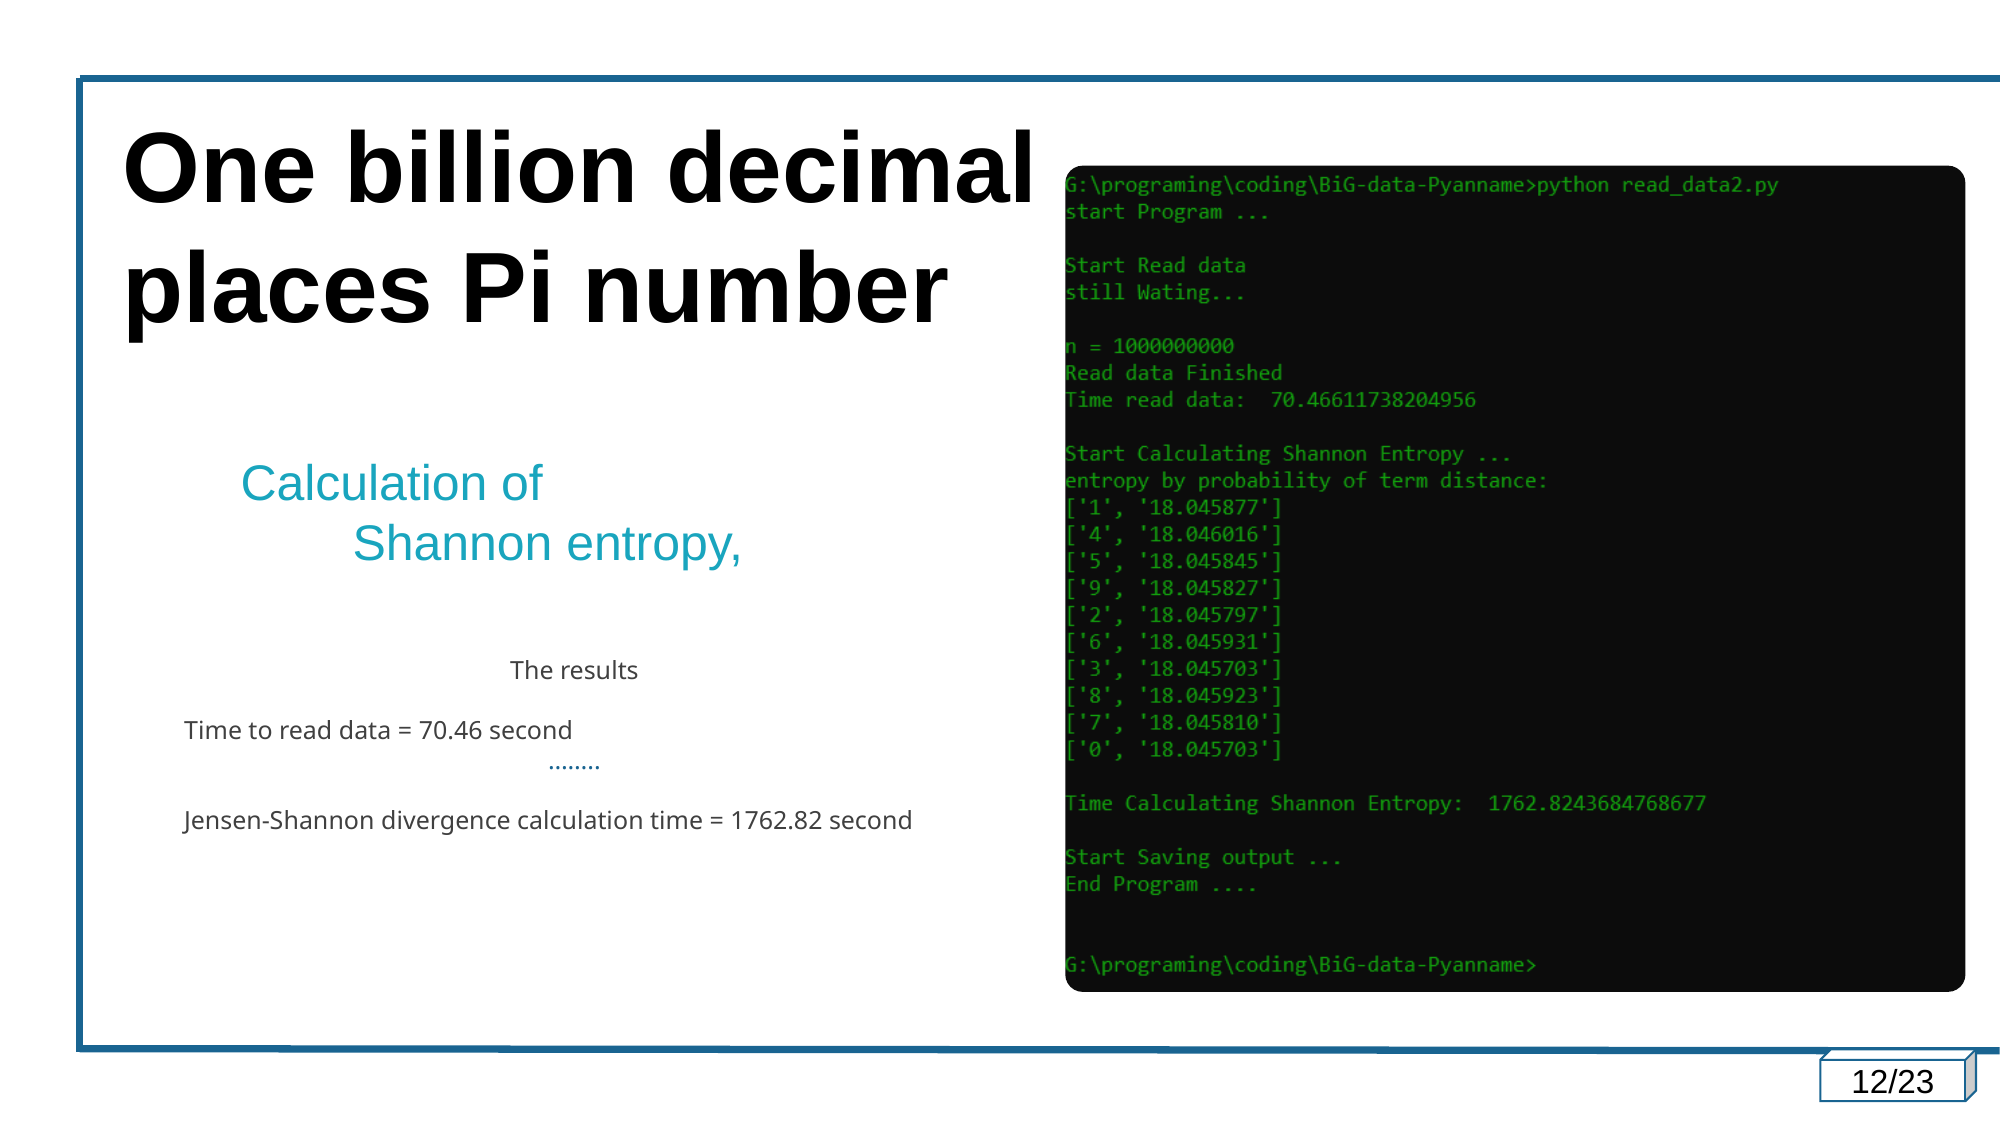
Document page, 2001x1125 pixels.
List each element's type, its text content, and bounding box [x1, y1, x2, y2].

text_box The results Time to read data = 70.46 second …….. Jensen-Shannon divergence calculation time = 1762.82 second [169, 647, 980, 872]
text_box One billion decimal places Pi number [107, 94, 1139, 350]
picture [1065, 165, 1966, 992]
text_box Calculation of Shannon entropy, [225, 443, 812, 578]
text_box 12/23 [1819, 1048, 1978, 1103]
